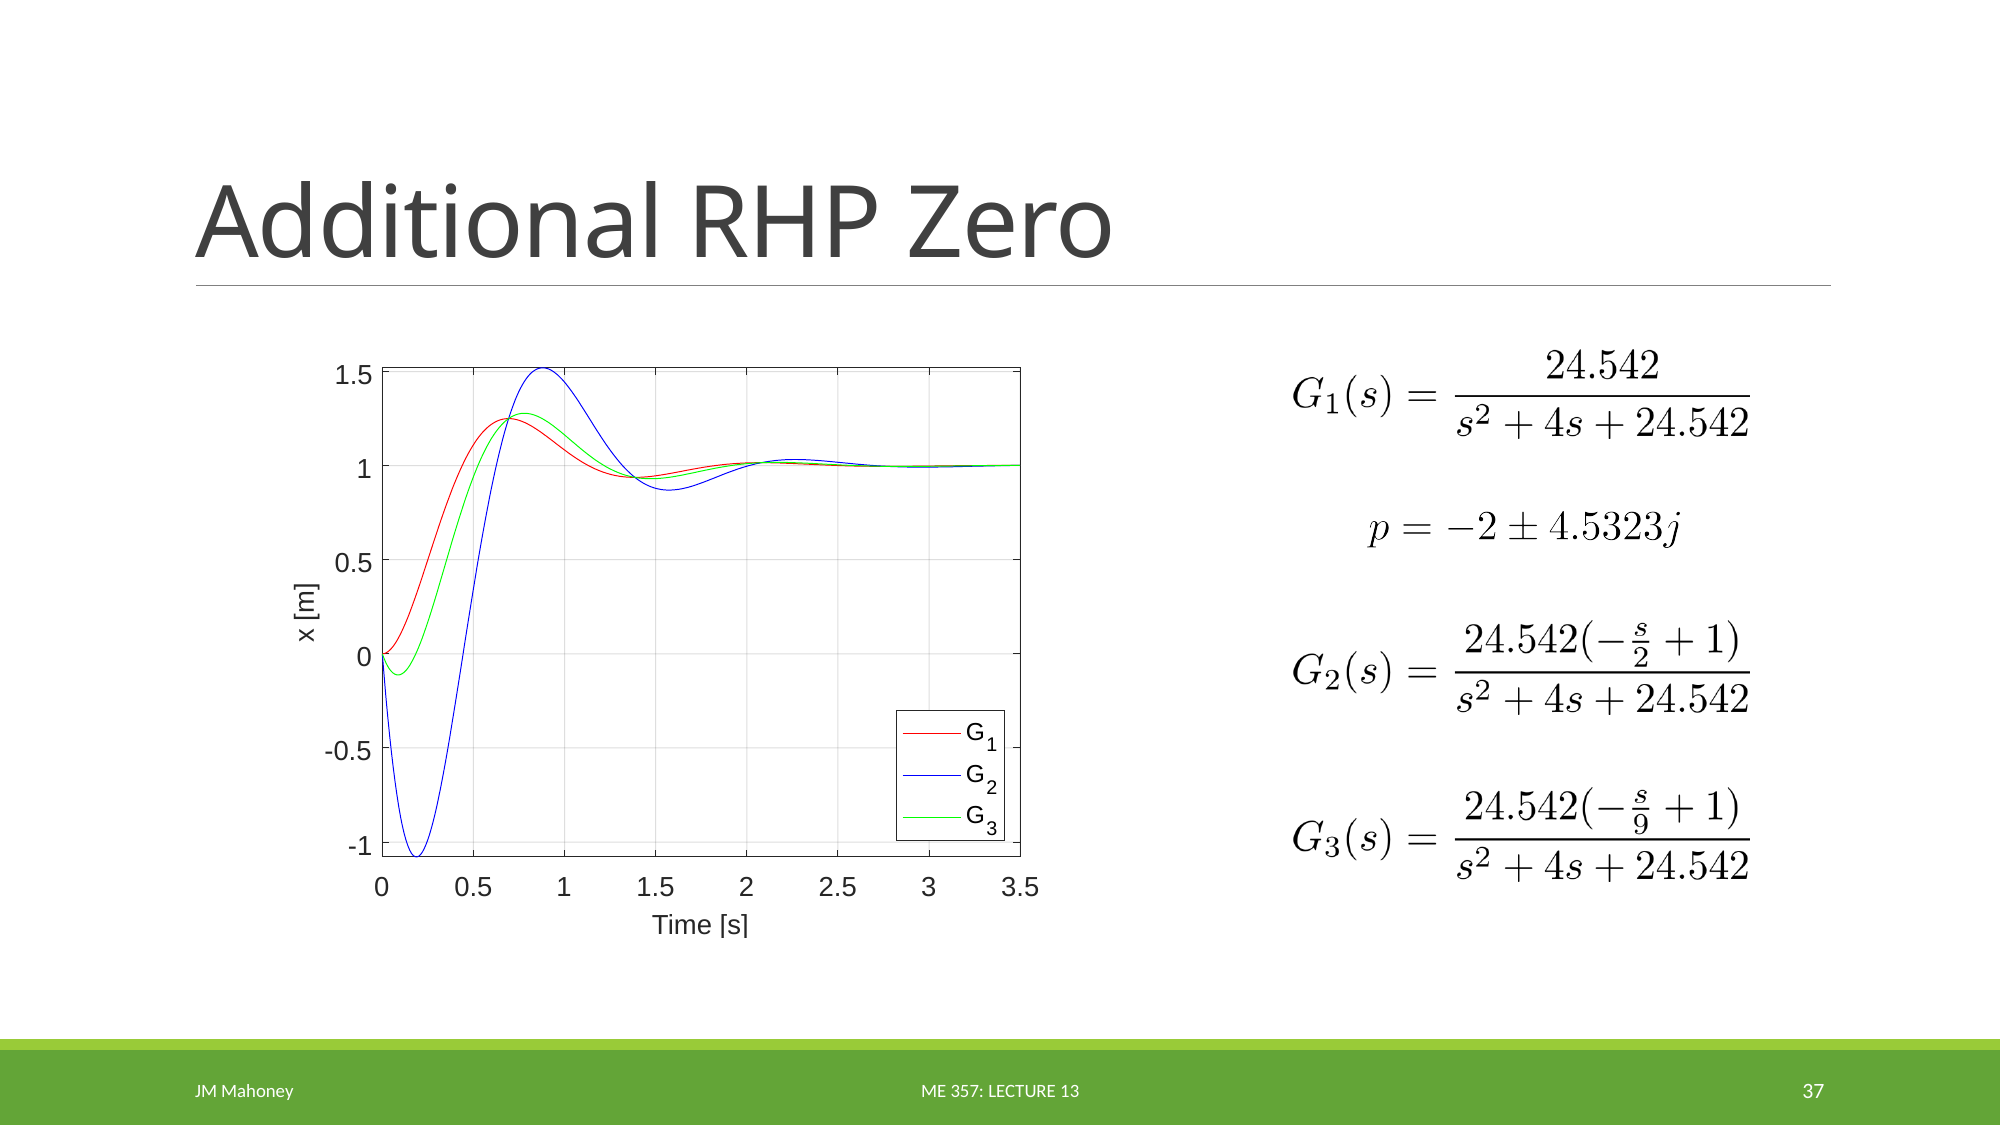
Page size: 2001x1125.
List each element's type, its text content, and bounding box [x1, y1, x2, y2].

title Additional RHP Zero [180, 47, 1830, 285]
picture [1366, 510, 1681, 549]
picture [274, 321, 1098, 939]
slide_number 37 [1624, 1059, 1840, 1120]
slide_number JM Mahoney [180, 1059, 586, 1120]
picture [1292, 786, 1751, 883]
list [1292, 349, 1751, 439]
picture [1292, 620, 1751, 716]
footer ME 357: Lecture 13 [604, 1059, 1396, 1120]
